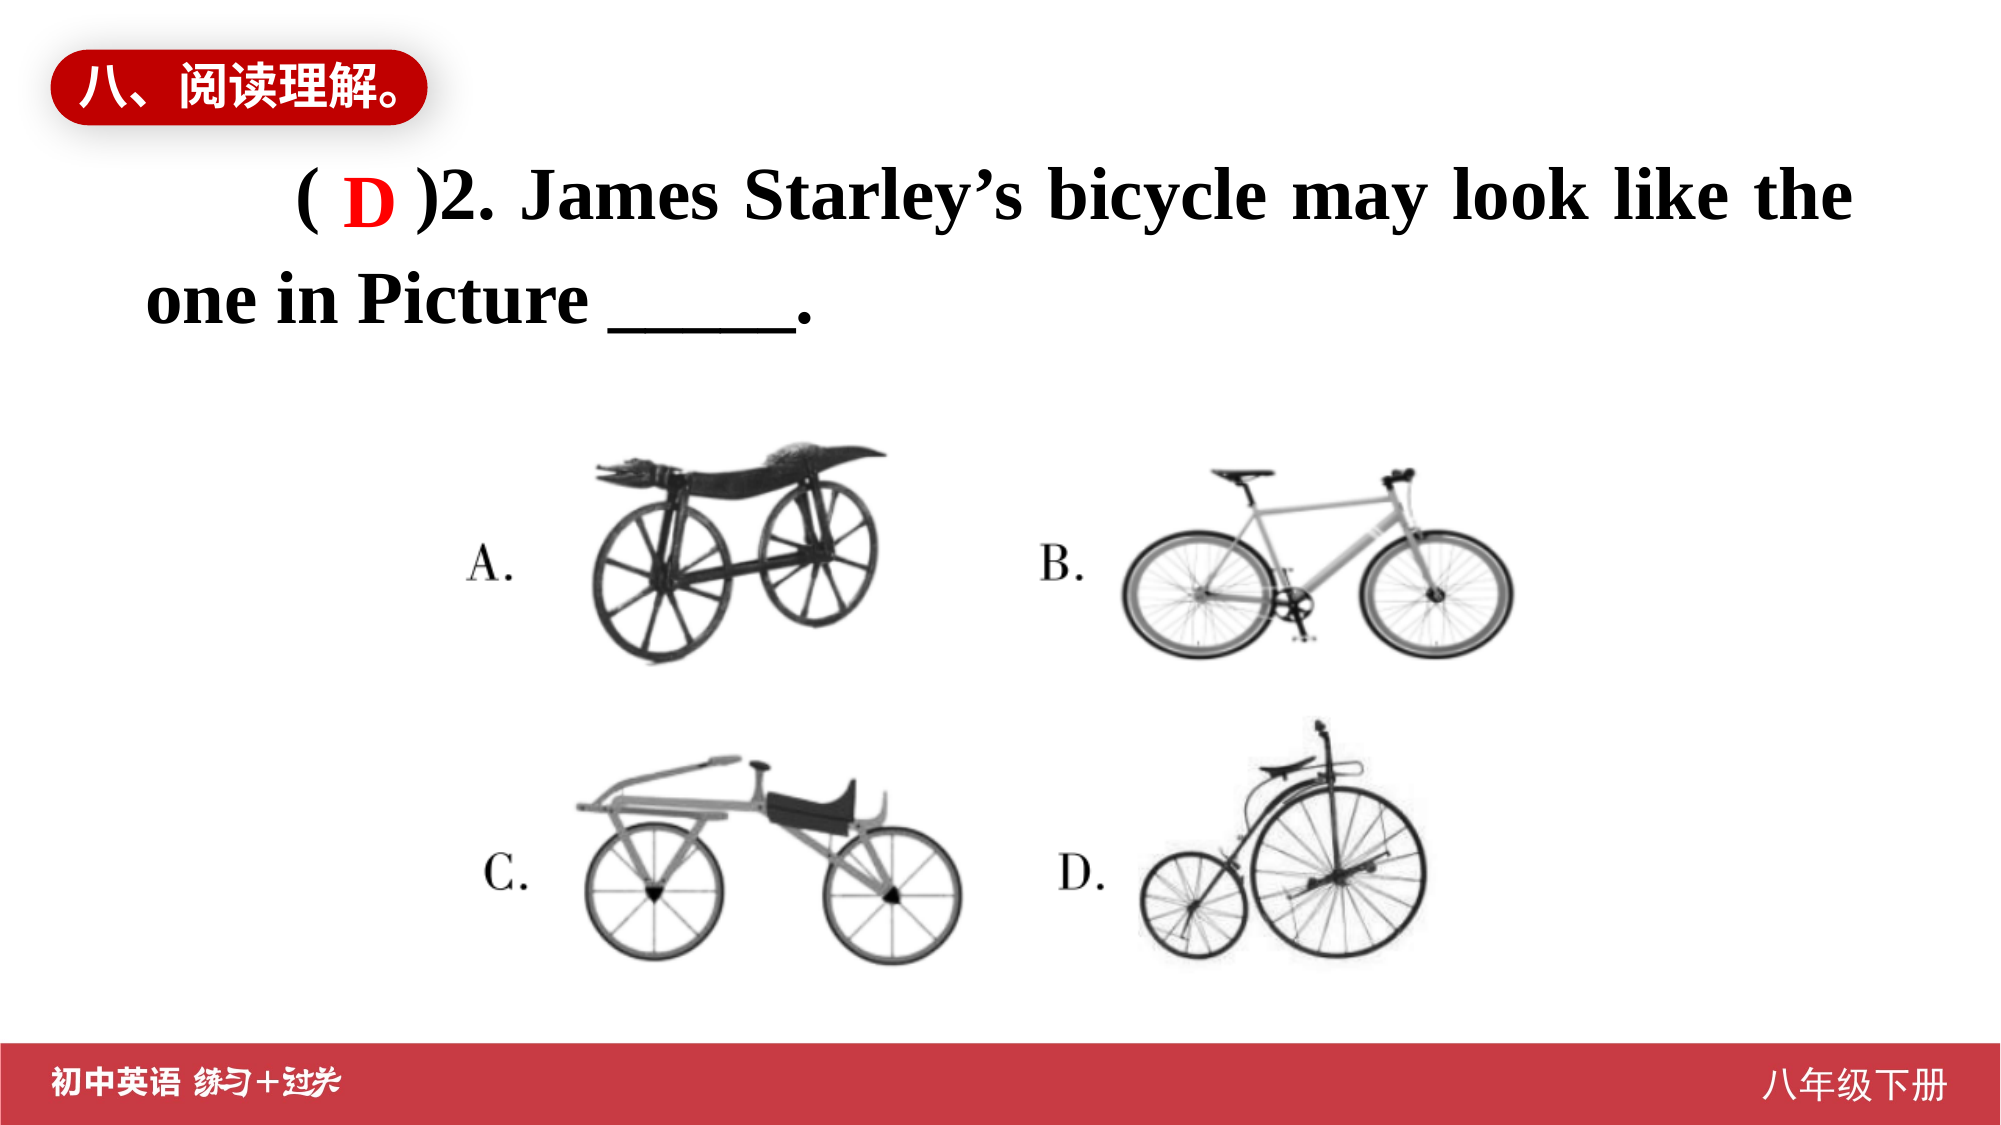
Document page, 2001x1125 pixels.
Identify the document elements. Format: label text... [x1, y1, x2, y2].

text_box [70, 122, 408, 127]
picture [0, 0, 2001, 1125]
text_box [49, 58, 63, 117]
text_box D [329, 145, 514, 251]
text_box ( )2. James Starley’s bicycle may look like the one in Picture _____. [130, 122, 1870, 971]
text_box 八、阅读理解。 [63, 47, 428, 122]
